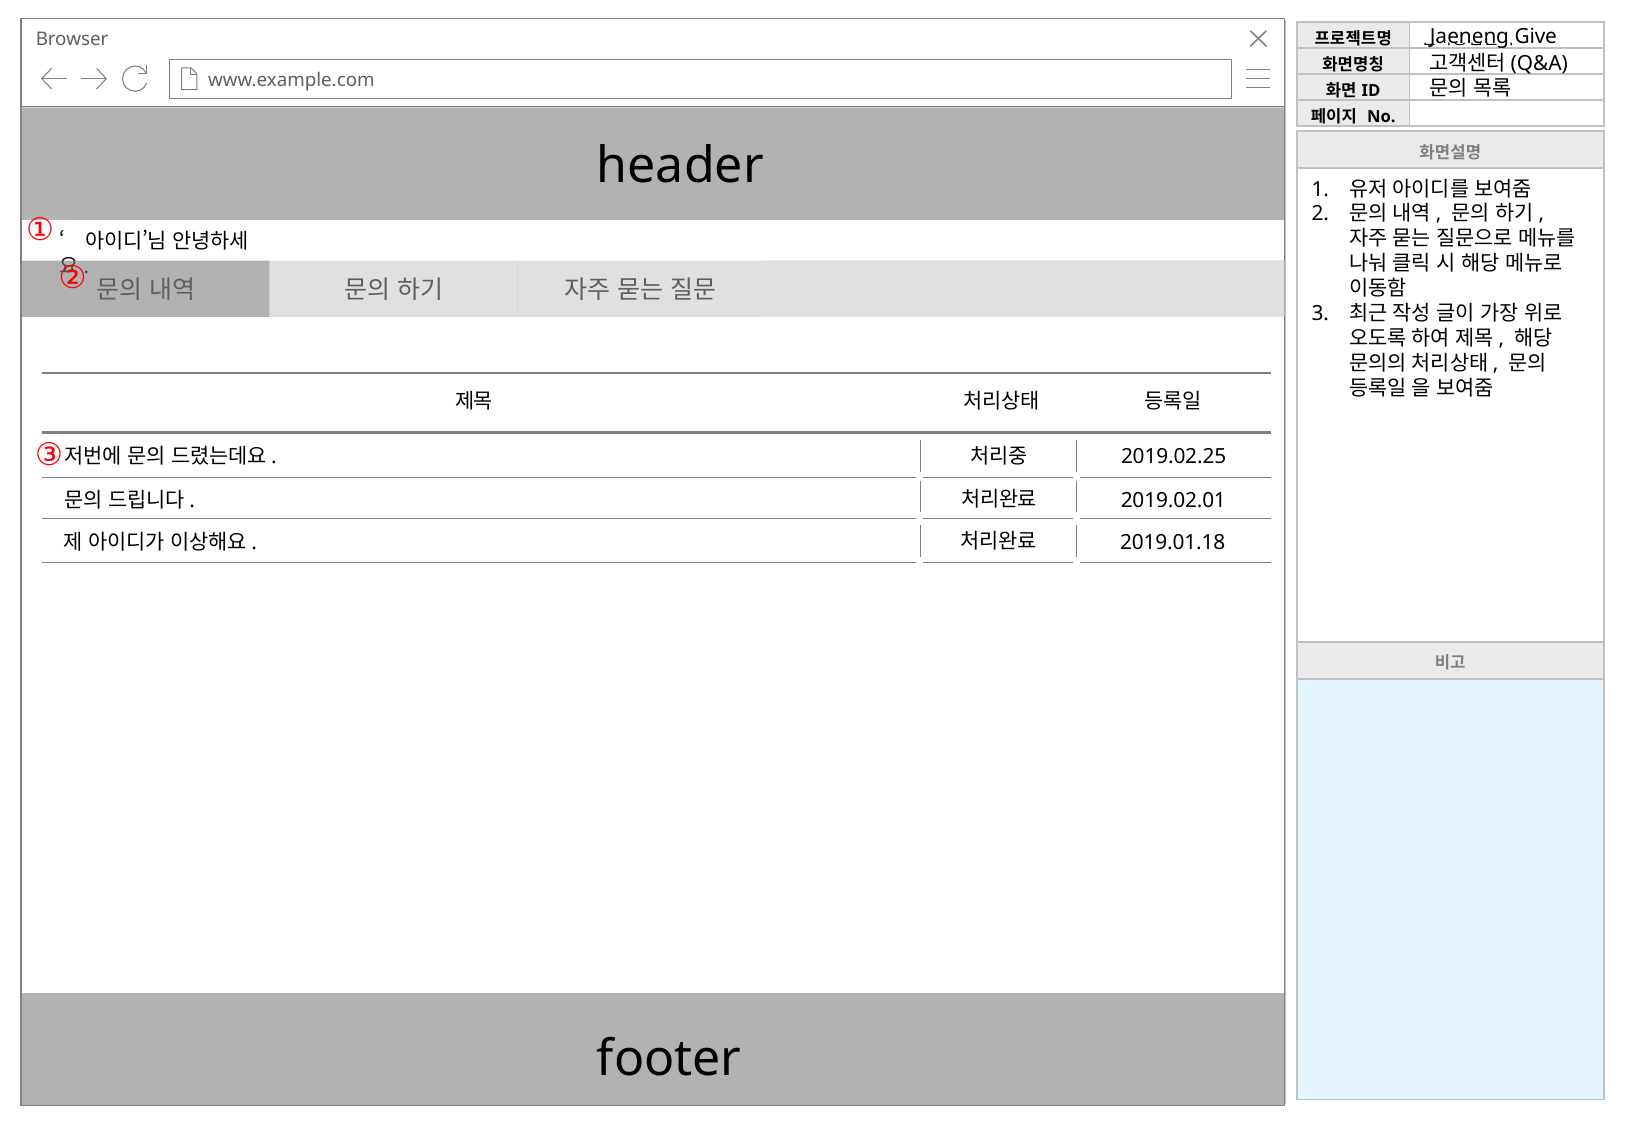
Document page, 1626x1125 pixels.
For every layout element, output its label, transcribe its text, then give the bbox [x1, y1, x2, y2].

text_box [41, 524, 1271, 563]
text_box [41, 480, 1271, 519]
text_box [20, 18, 1286, 1107]
text_box 유저 아이디를 보여줌 문의 내역, 문의 하기, 자주 묻는 질문으로 메뉴를 나눠 클릭 시 해당 메뉴로 이동함 최근 작성 글이 가장 위로 오도록 하여 제목, 해당 문의의 처리상태, 문의 등록일 을 보여줌 [1296, 167, 1604, 408]
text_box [41, 440, 1271, 479]
text_box ① [11, 202, 15, 255]
text_box 고객센터(Q&A) 문의 목록 [1414, 42, 1604, 108]
